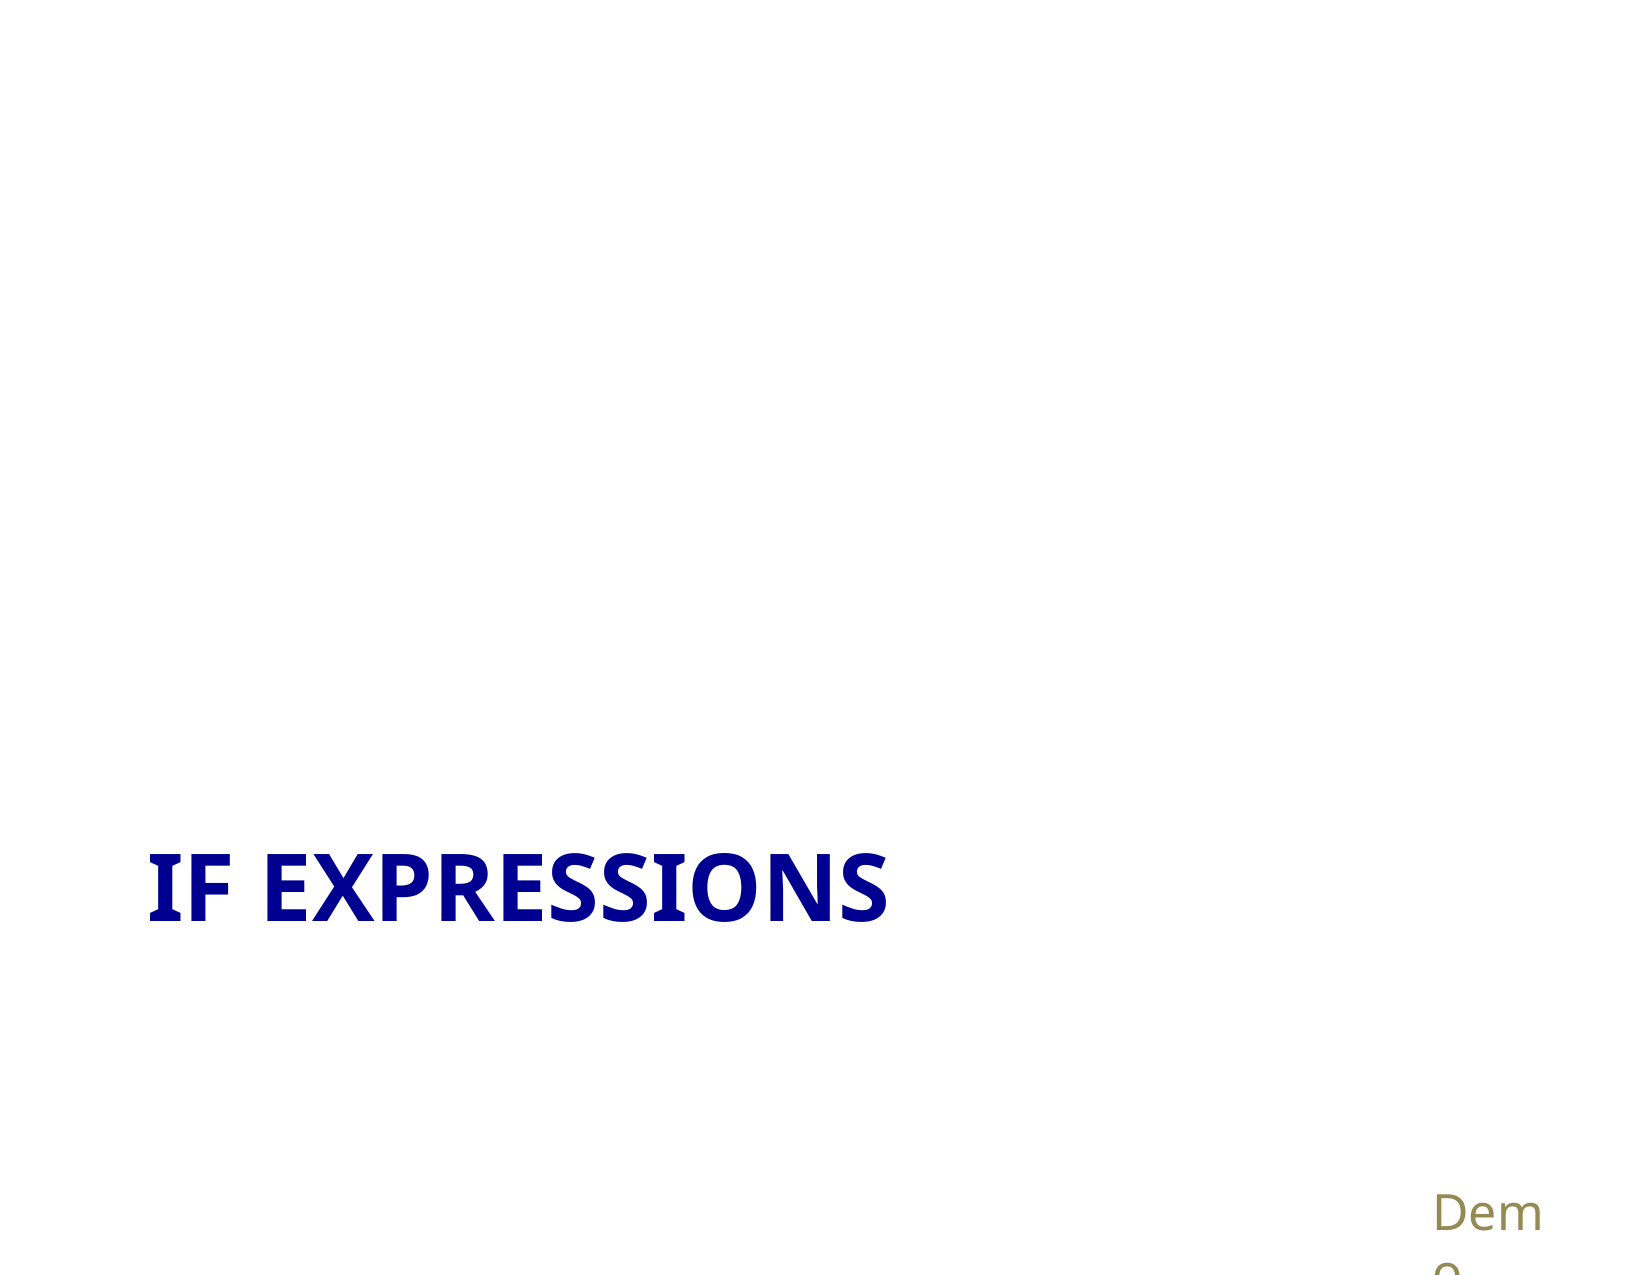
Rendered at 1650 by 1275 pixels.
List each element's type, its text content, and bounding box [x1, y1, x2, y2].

title If expressions [130, 819, 1533, 1073]
text_box Demo [1417, 1172, 1568, 1275]
